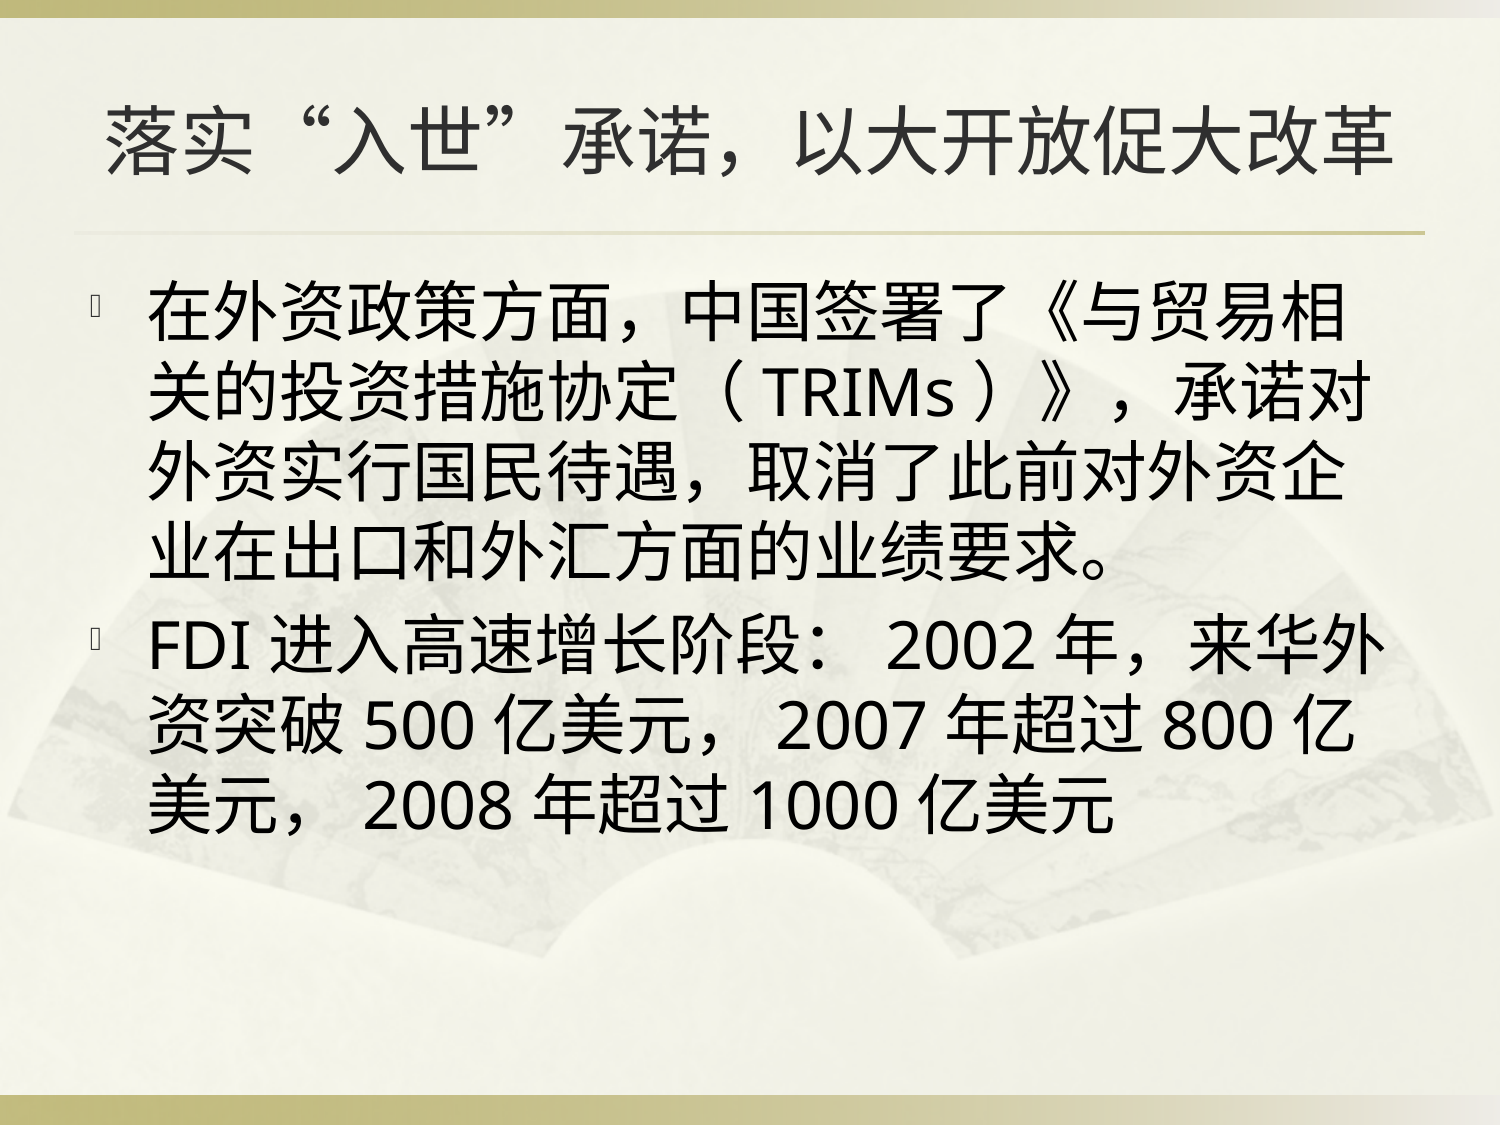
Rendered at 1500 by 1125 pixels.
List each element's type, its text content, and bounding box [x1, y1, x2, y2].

list 在外资政策方面，中国签署了《与贸易相关的投资措施协定（TRIMs）》，承诺对外资实行国民待遇，取消了此前对外资企业在出口和外汇方面的业绩要求。 FDI进入高速增长阶段：2002年，来华外资突破500亿美元，2007年超过800亿美元，2008年超过1000亿美元 [75, 262, 1425, 1032]
title 落实“入世”承诺，以大开放促大改革 [75, 45, 1425, 233]
